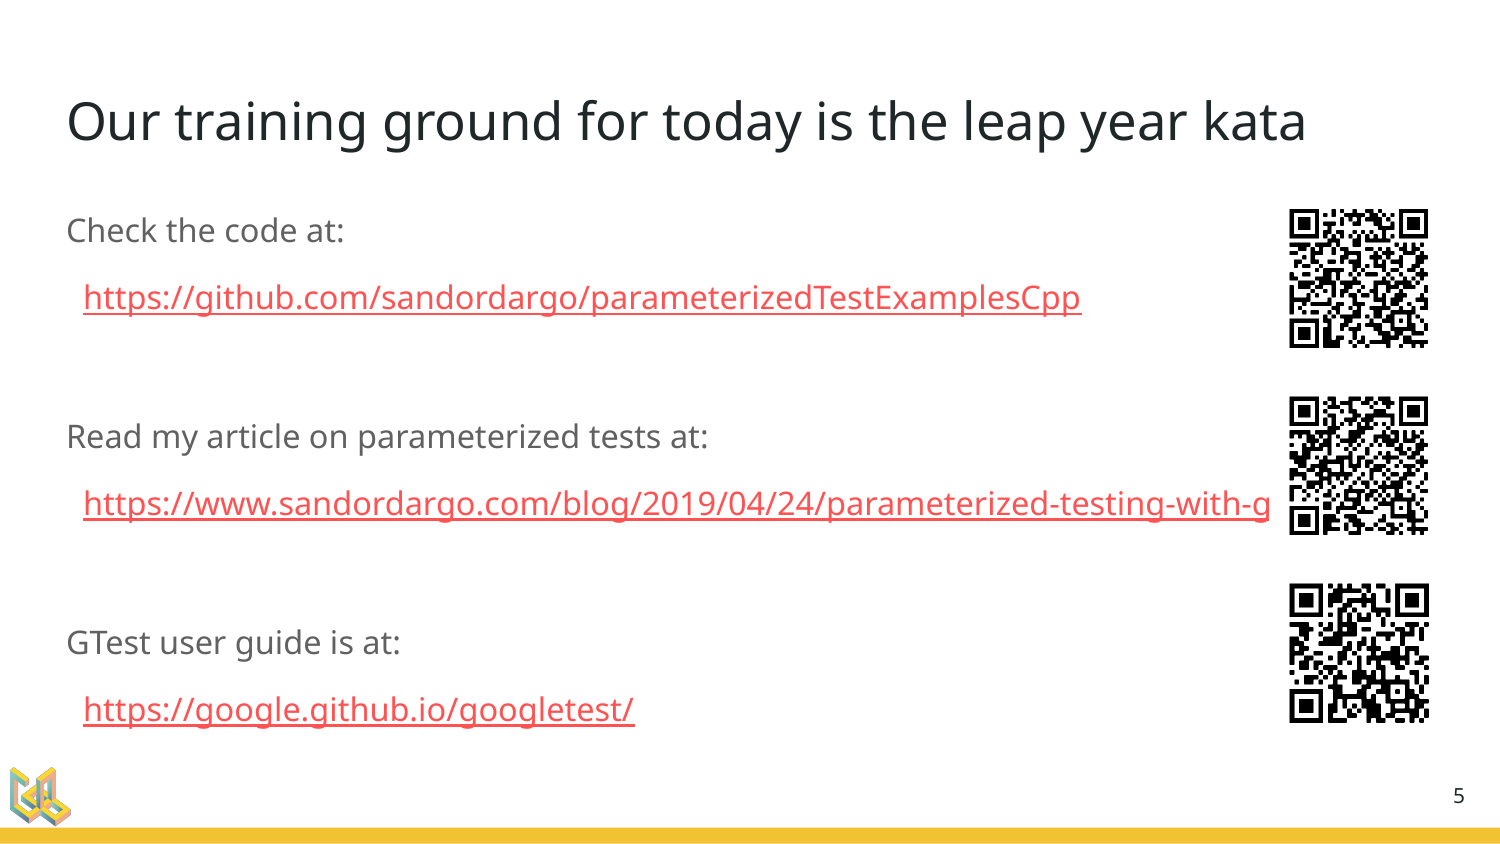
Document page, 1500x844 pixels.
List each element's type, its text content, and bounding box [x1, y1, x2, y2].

slide_number ‹#› [1389, 764, 1480, 830]
picture [1269, 188, 1450, 369]
list Check the code at: https://github.com/sandordargo/parameterizedTestExamplesCpp Read my article on parameterized tests at: https://www.sandordargo.com/blog/2019/04/24/parameterized-testing-with-gtest GTest user guide is at: https://google.github.io/googletest/ [51, 189, 1267, 750]
picture [1269, 562, 1450, 743]
title Our training ground for today is the leap year kata [51, 72, 1449, 167]
picture [8, 765, 72, 829]
picture [1269, 375, 1450, 556]
